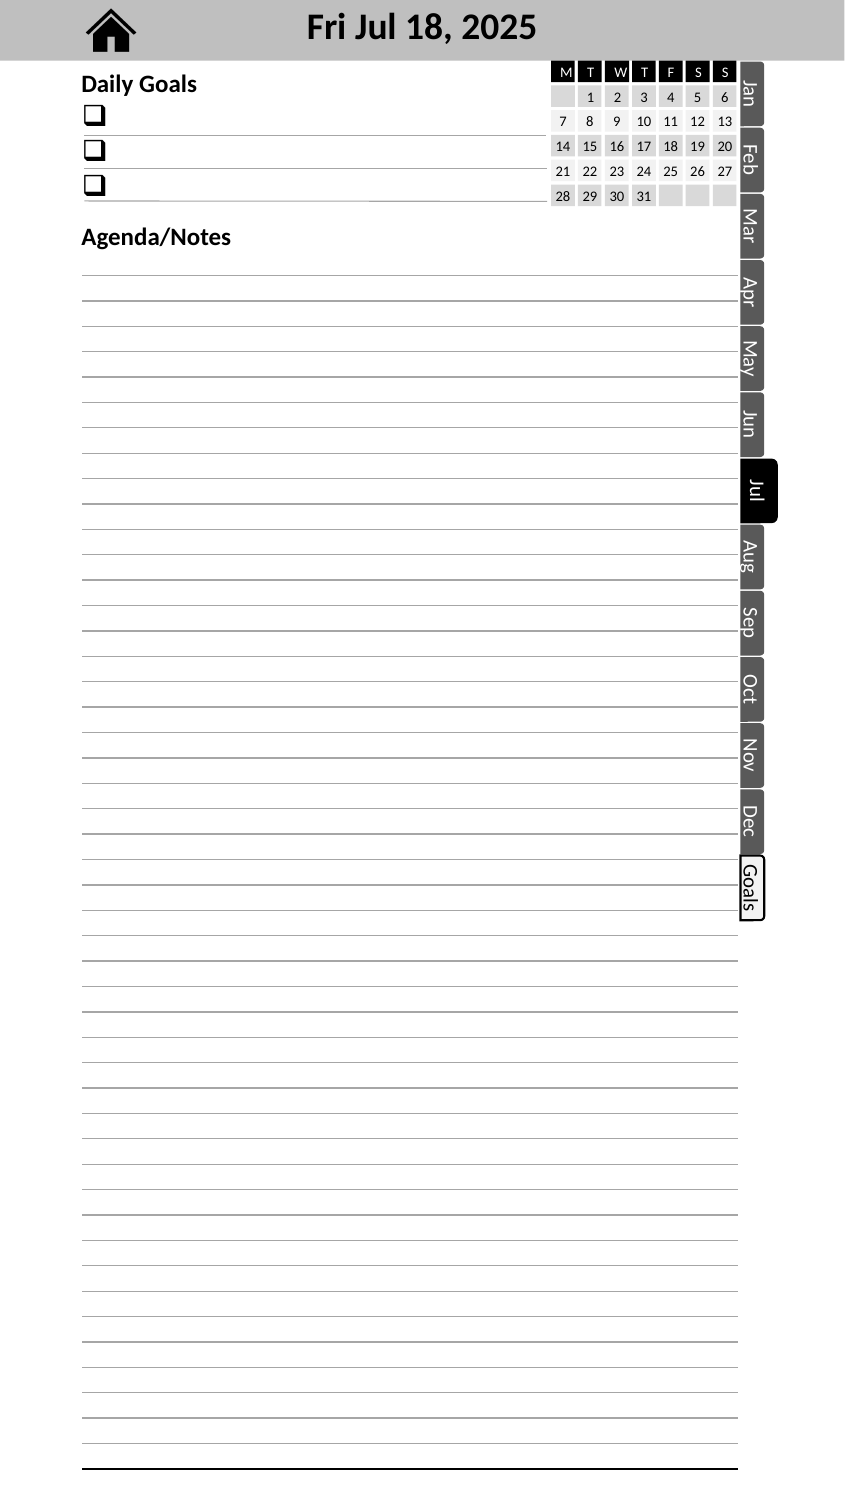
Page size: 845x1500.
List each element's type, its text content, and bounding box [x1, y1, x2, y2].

picture [82, 1, 140, 59]
list Fri Jul 18, 2025 [190, 0, 655, 61]
